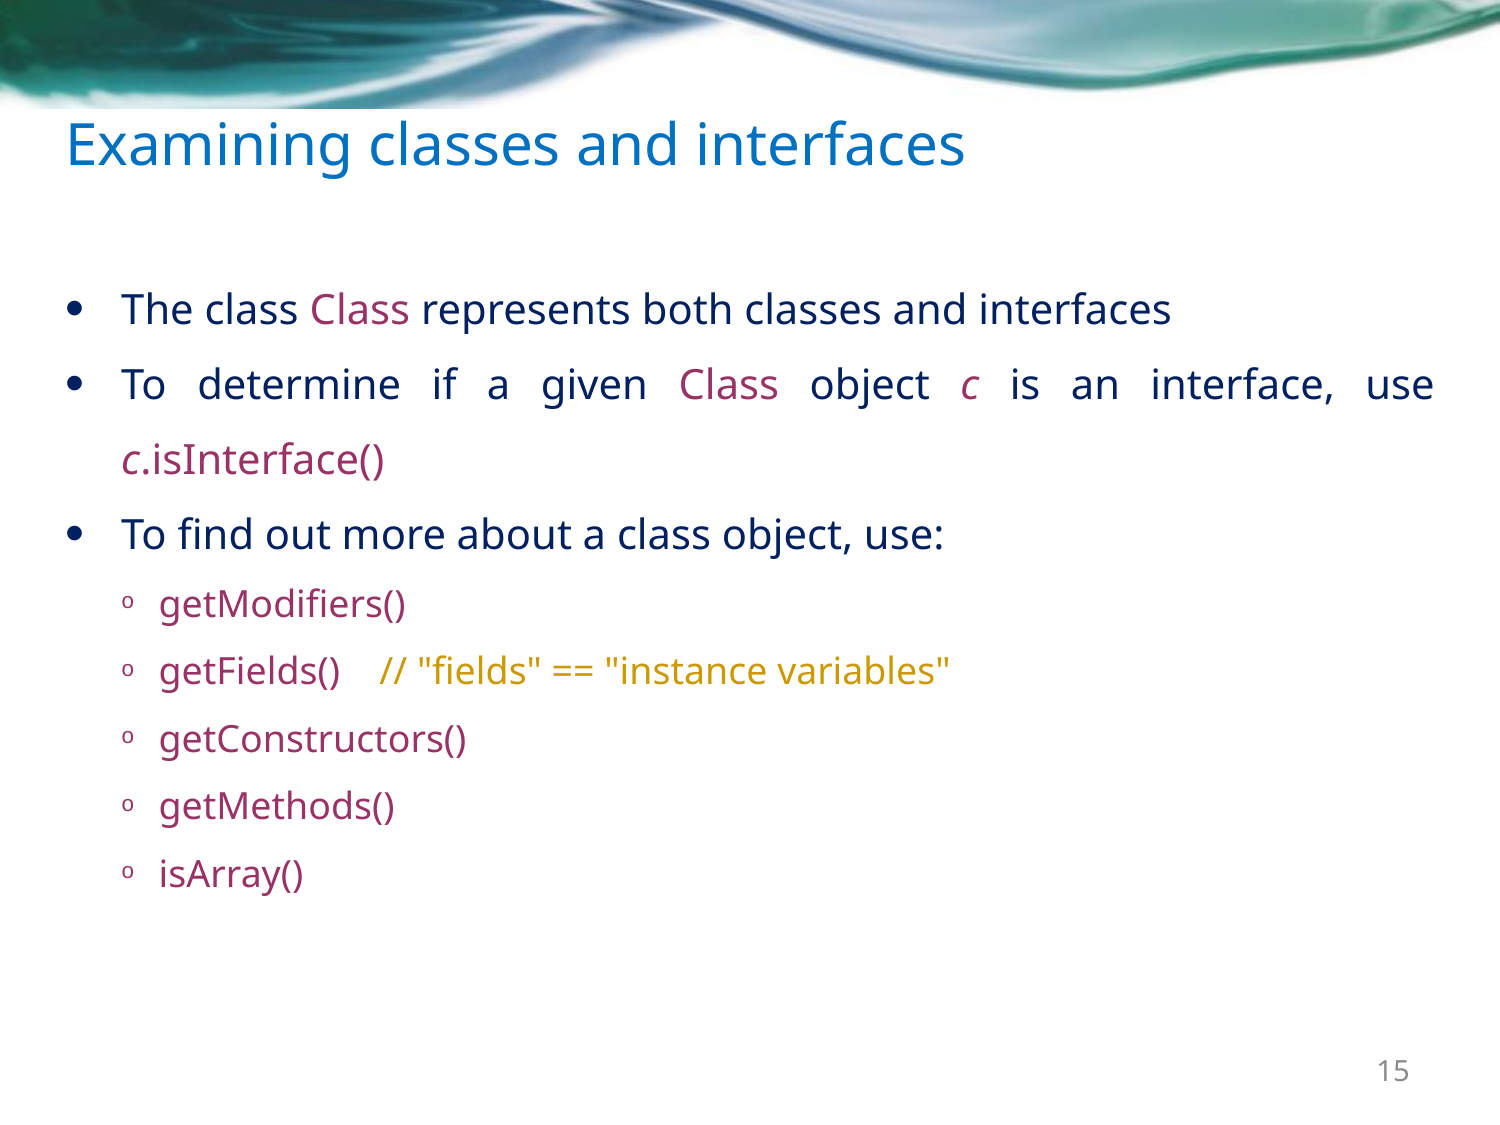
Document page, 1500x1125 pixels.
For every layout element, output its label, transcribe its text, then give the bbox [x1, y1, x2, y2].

title Examining classes and interfaces [50, 99, 1450, 225]
slide_number 15 [1074, 1042, 1425, 1103]
list The class Class represents both classes and interfaces To determine if a given Class object c is an interface, use c.isInterface() To find out more about a class object, use: getModifiers() getFields() // "fields" == "instance variables" getConstructors() getMethods() isArray() [50, 249, 1450, 1025]
picture [0, 0, 1500, 109]
